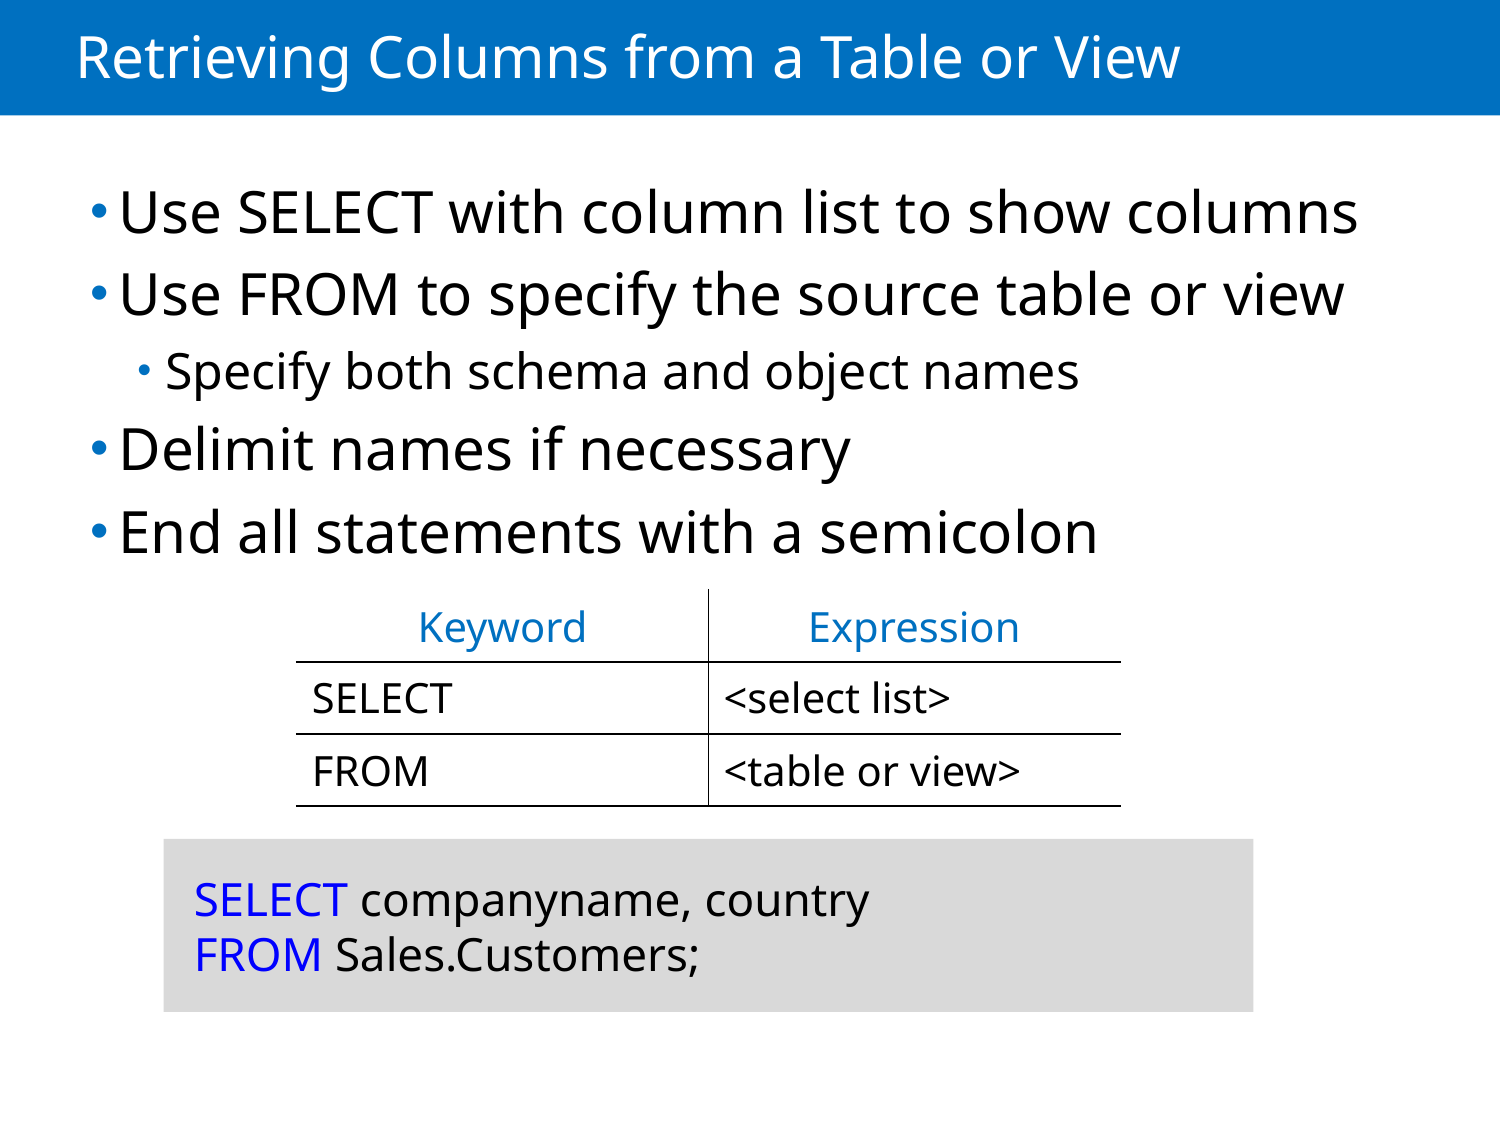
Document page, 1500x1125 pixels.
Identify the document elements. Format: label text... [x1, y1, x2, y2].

table_cell SELECT [298, 663, 708, 733]
text_box Use SELECT with column list to show columns Use FROM to specify the source table or view Specify both schema and object names Delimit names if necessary End all statements with a semicolon [75, 167, 1408, 1012]
table_header Expression [709, 591, 1119, 661]
table_cell <table or view> [709, 735, 1119, 805]
title Retrieving Columns from a Table or View [75, 0, 1351, 122]
table_header Keyword [298, 591, 708, 661]
table_cell FROM [298, 735, 708, 805]
table_cell <select list> [709, 663, 1119, 733]
text_box SELECT companyname, country FROM Sales.Customers; [163, 838, 1254, 1012]
